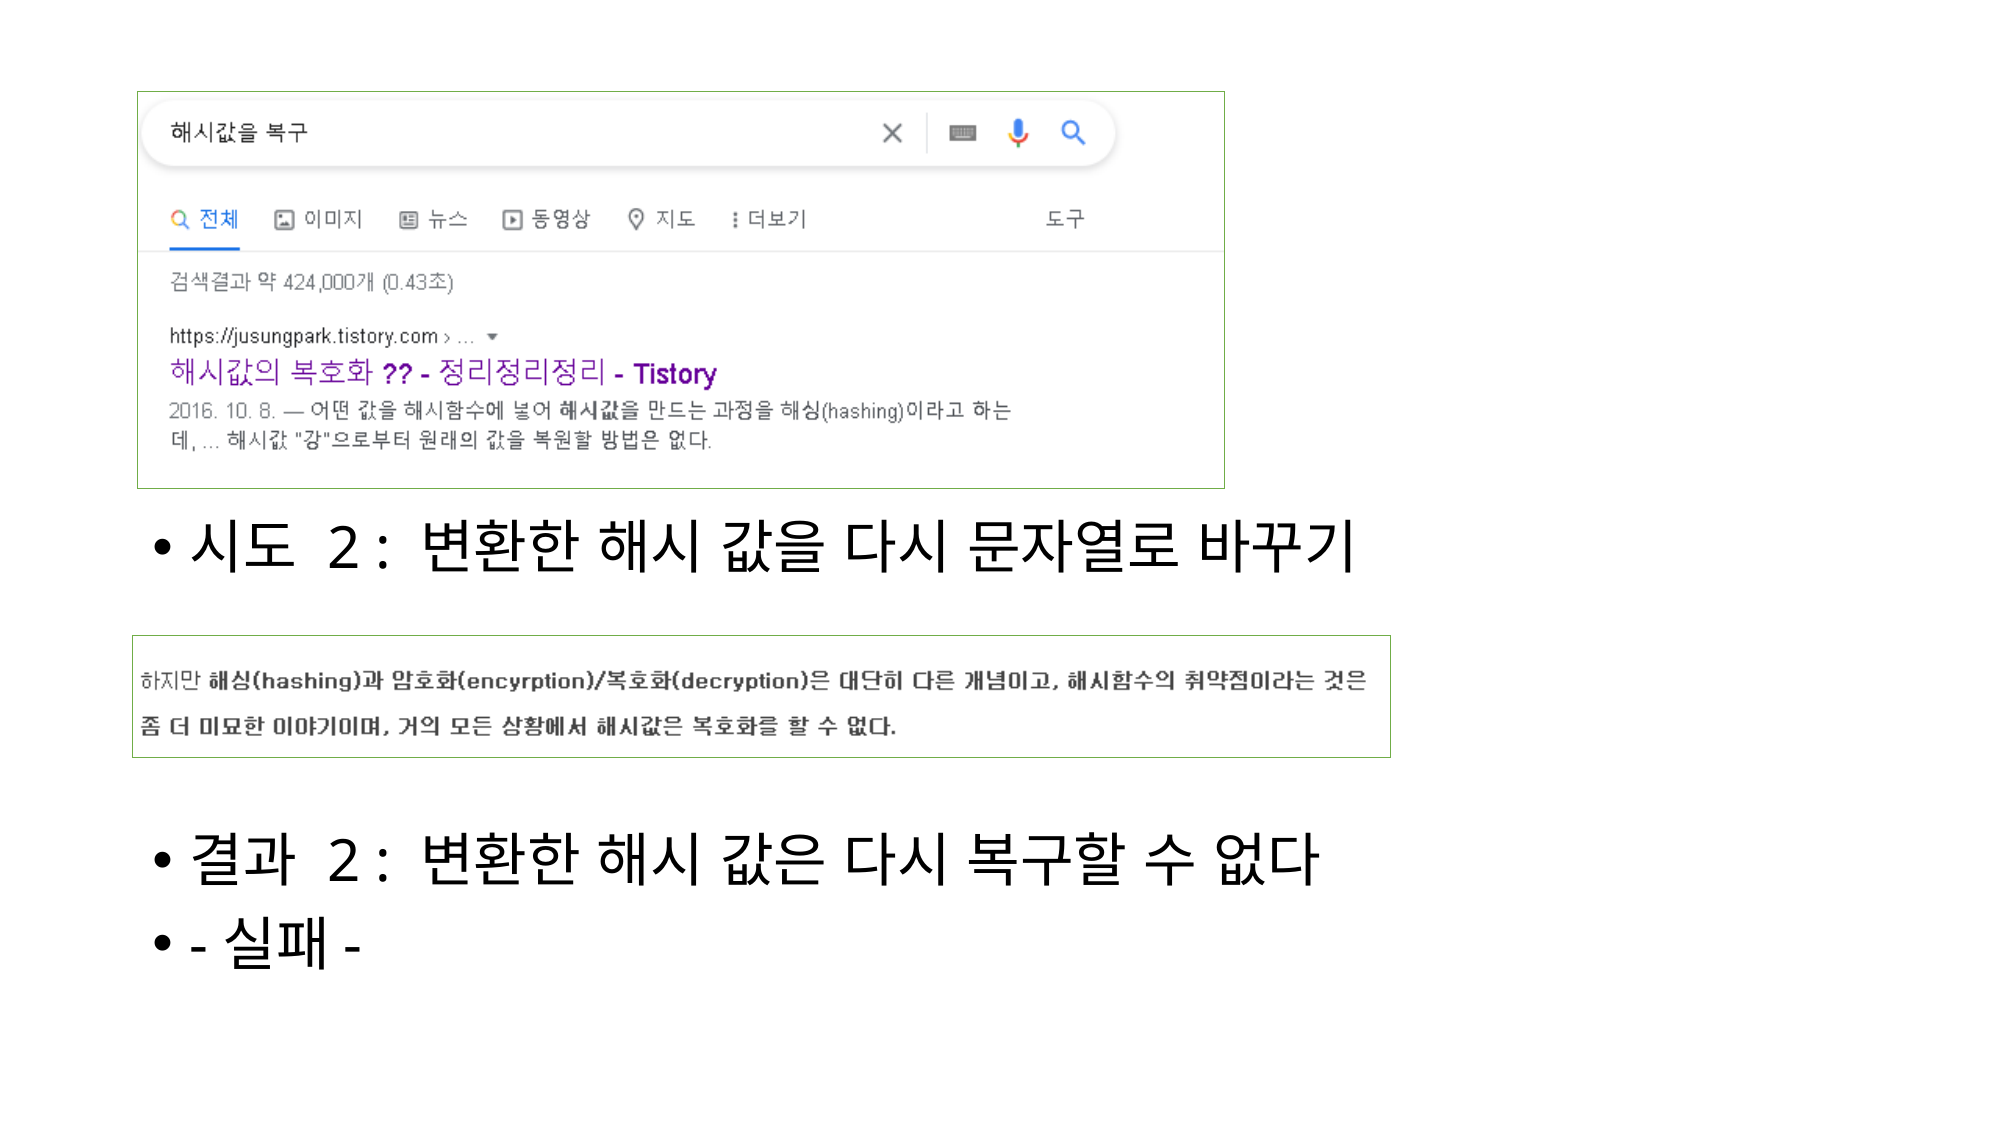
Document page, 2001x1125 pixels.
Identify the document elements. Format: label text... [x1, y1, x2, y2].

picture [137, 91, 1225, 489]
list 시도 2 : 변환한 해시 값을 다시 문자열로 바꾸기 [137, 511, 1863, 617]
text_box 결과 2 : 변환한 해시 값은 다시 복구할 수 없다 -실패- [137, 823, 1863, 1038]
picture [132, 635, 1391, 758]
